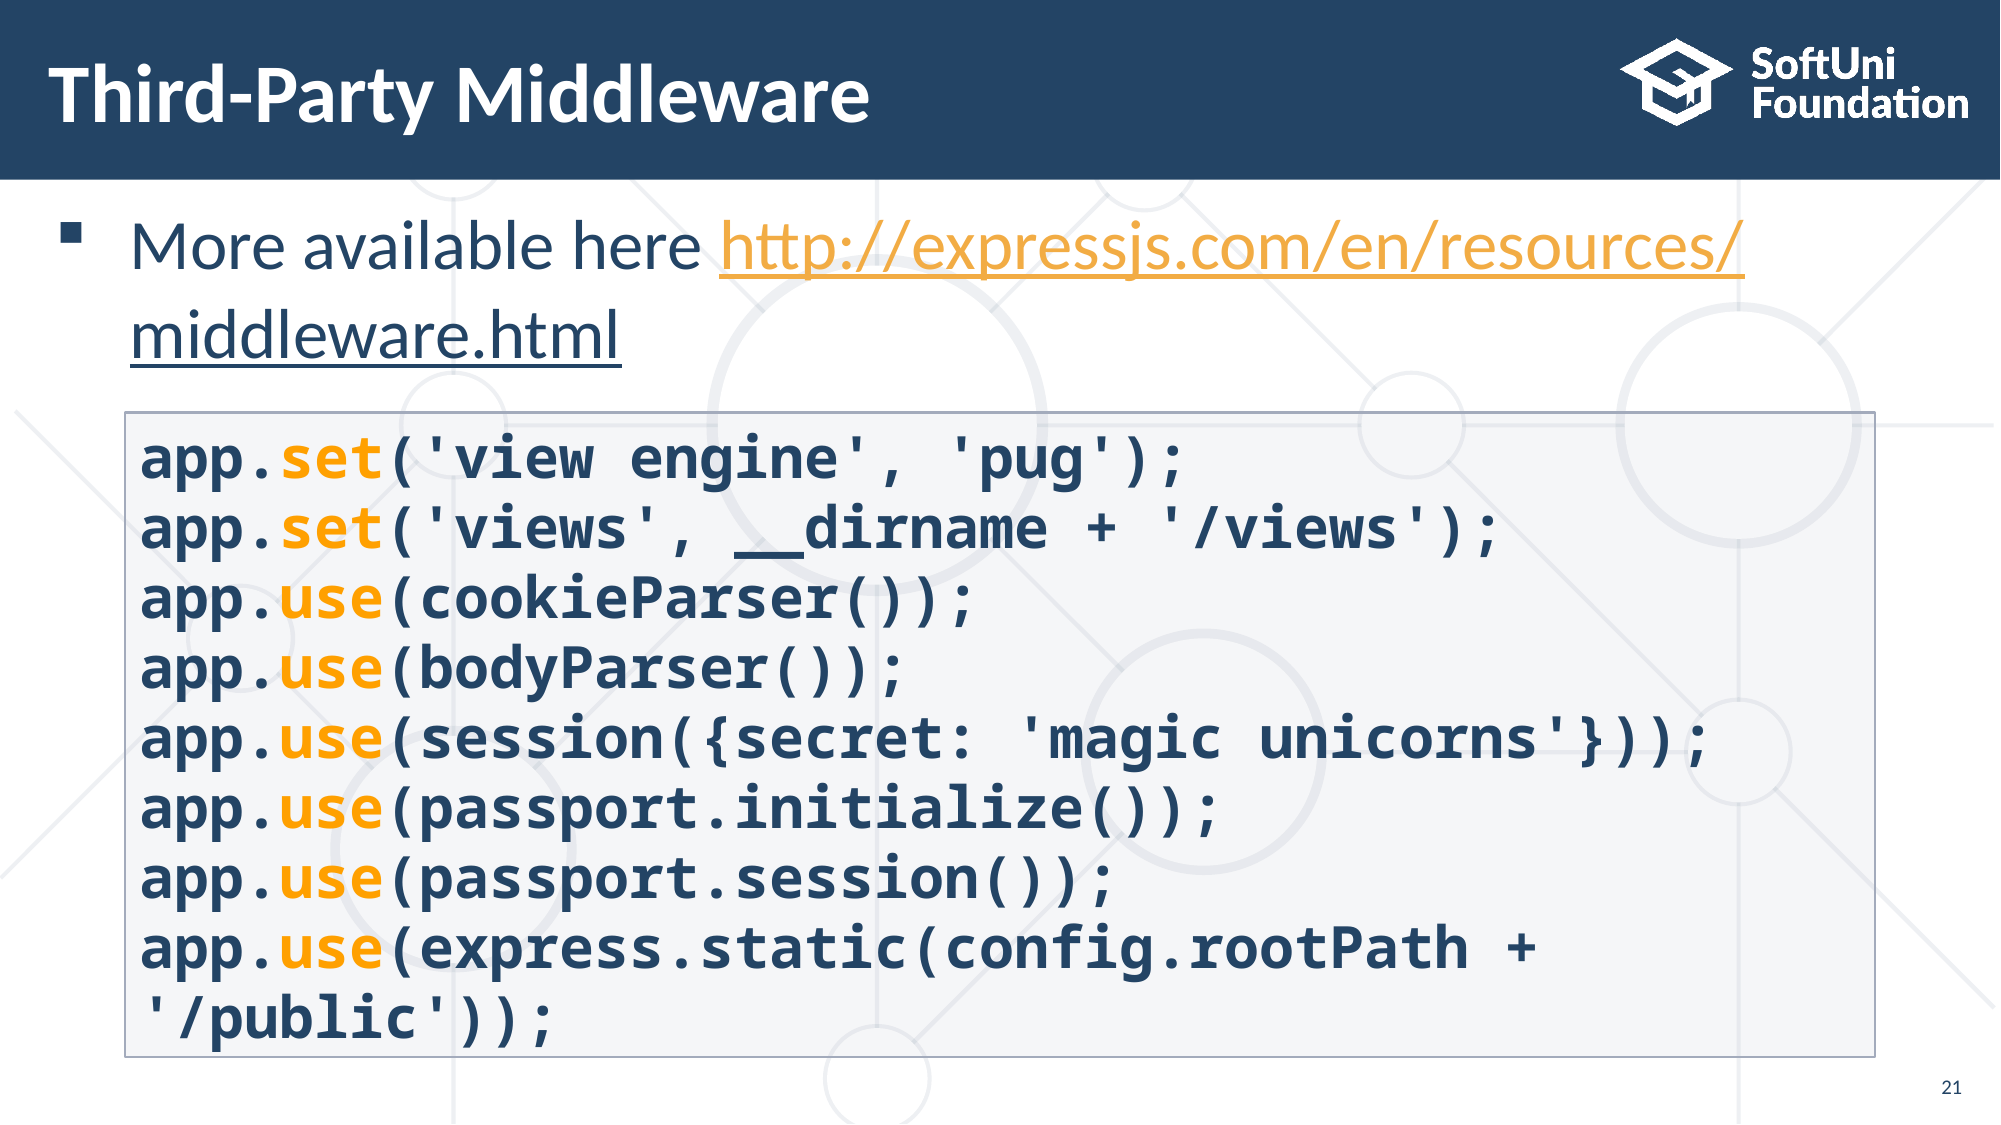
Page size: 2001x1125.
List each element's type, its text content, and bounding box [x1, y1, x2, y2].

title Third-Party Middleware [31, 16, 1591, 162]
text_box app.set('view engine', 'pug'); app.set('views', __dirname + '/views'); app.use(cookieParser()); app.use(bodyParser()); app.use(session({secret: 'magic unicorns'})); app.use(passport.initialize()); app.use(passport.session()); app.use(express.static(config.rootPath + '/public')); [124, 412, 1876, 1058]
list More available here http://expressjs.com/en/resources/ middleware.html [37, 189, 1838, 1125]
slide_number 21 [1897, 1070, 1969, 1103]
picture [1619, 38, 1968, 126]
